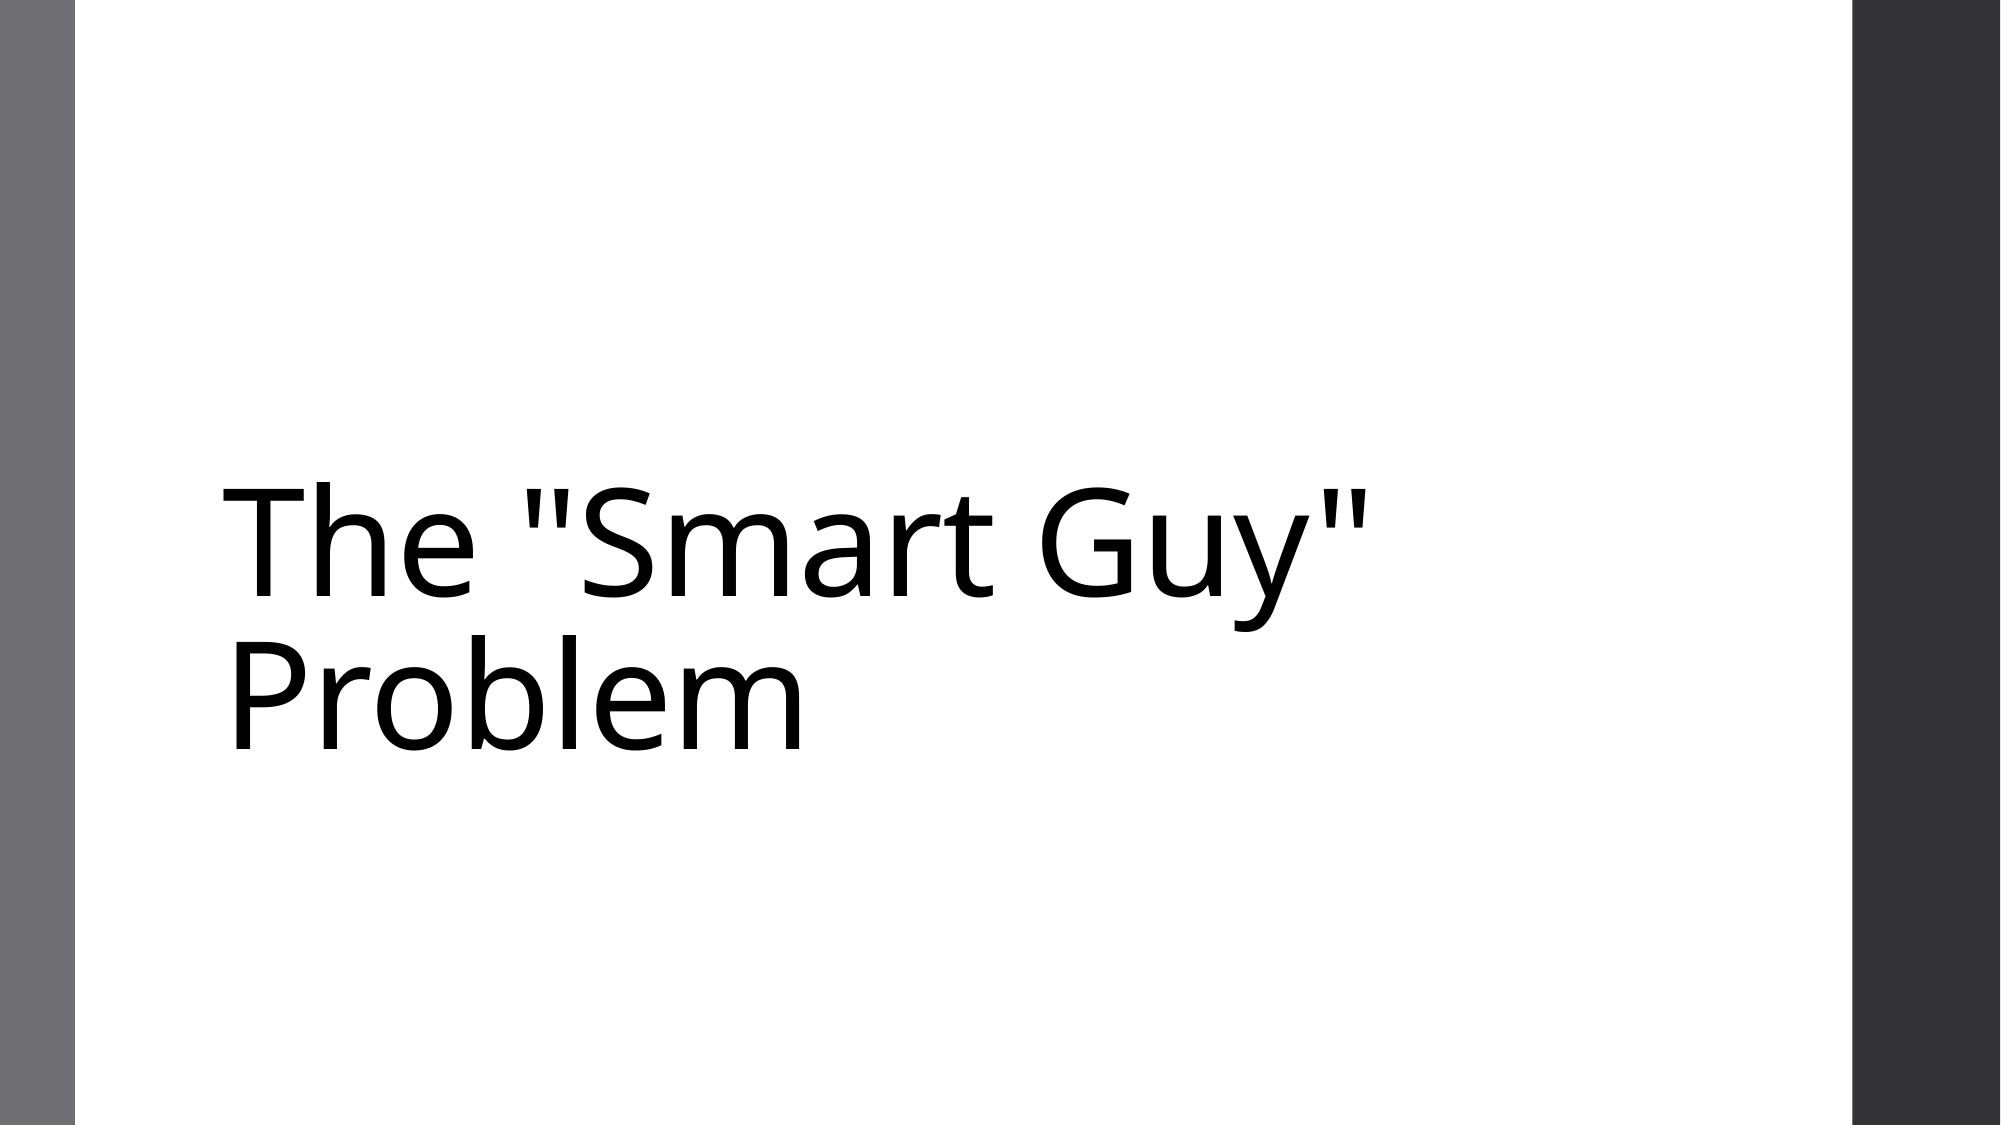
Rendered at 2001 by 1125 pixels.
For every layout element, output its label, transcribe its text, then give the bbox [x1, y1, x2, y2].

title The "Smart Guy" Problem [206, 124, 1752, 788]
